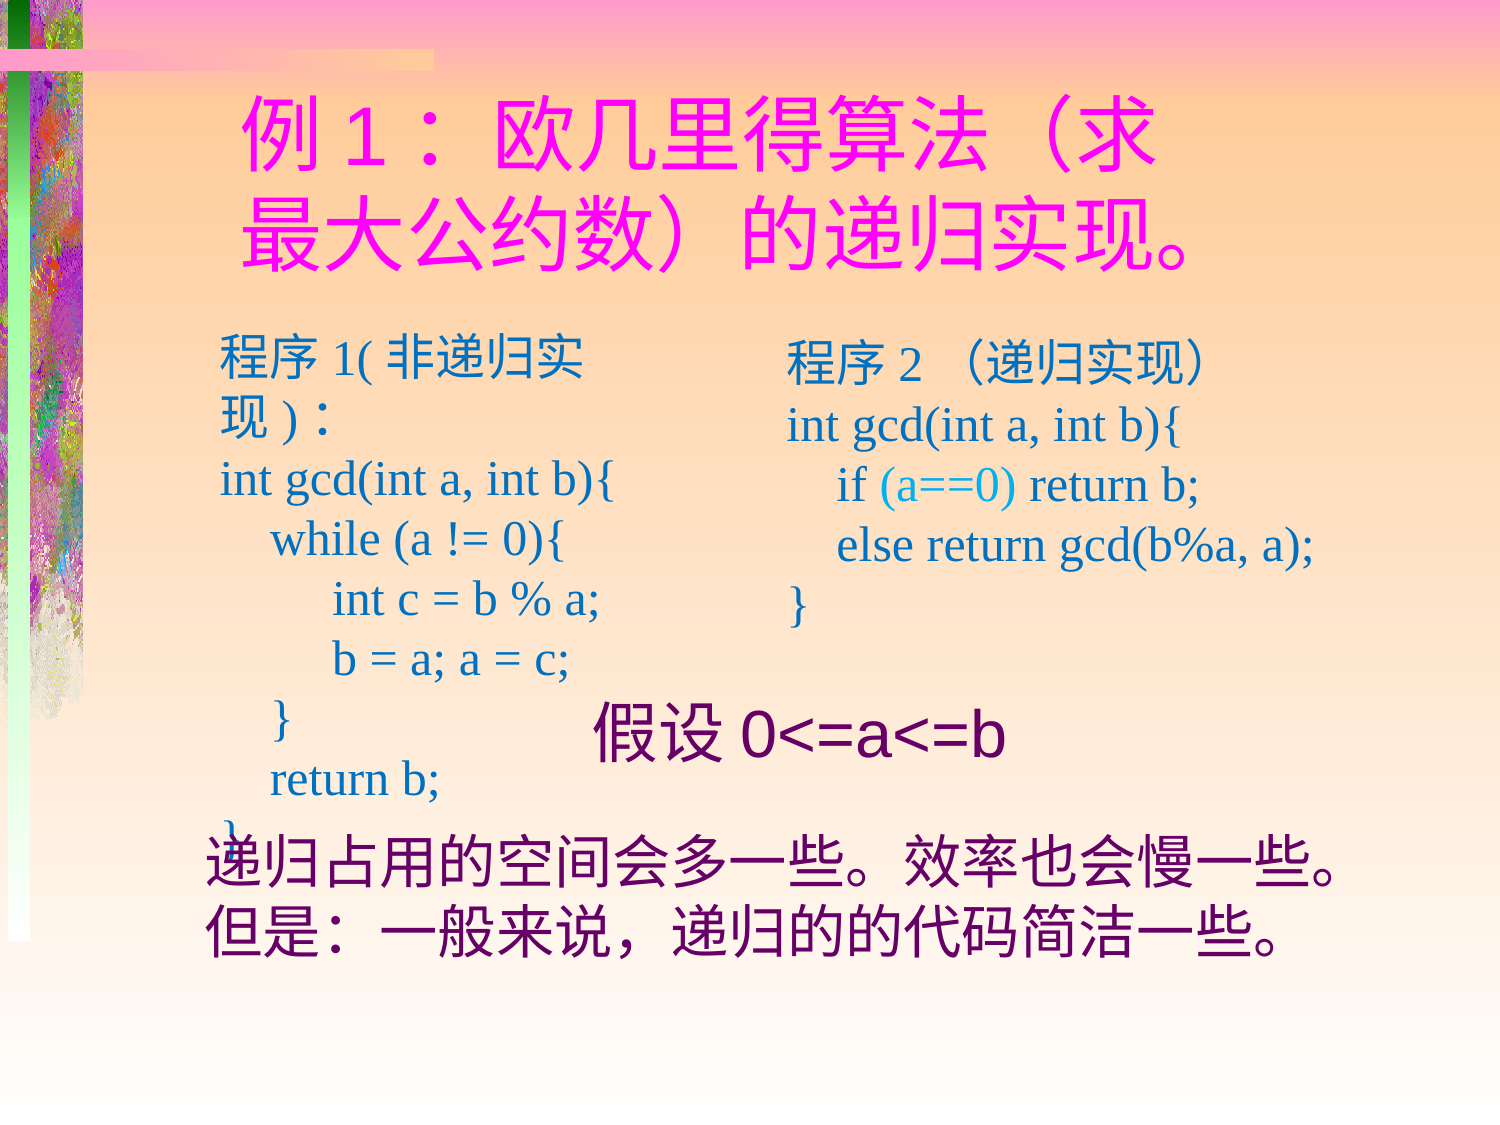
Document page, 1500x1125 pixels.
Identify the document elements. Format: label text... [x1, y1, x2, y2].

picture [0, 71, 9, 821]
picture [29, 71, 83, 821]
picture [0, 0, 9, 50]
text_box 程序1(非递归实现)： int gcd(int a, int b){ while (a != 0){ int c = b % a; b = a; a = c; } return b; } [204, 318, 657, 818]
text_box 递归占用的空间会多一些。效率也会慢一些。 但是：一般来说，递归的的代码简洁一些。 [189, 818, 1337, 973]
picture [29, 0, 83, 50]
text_box 程序2（递归实现） int gcd(int a, int b){ if (a==0) return b; else return gcd(b%a, a); } [771, 324, 1365, 640]
text_box 例1：欧几里得算法（求最大公约数）的递归实现。 [225, 74, 1237, 290]
text_box 假设0<=a<=b [576, 683, 1195, 778]
